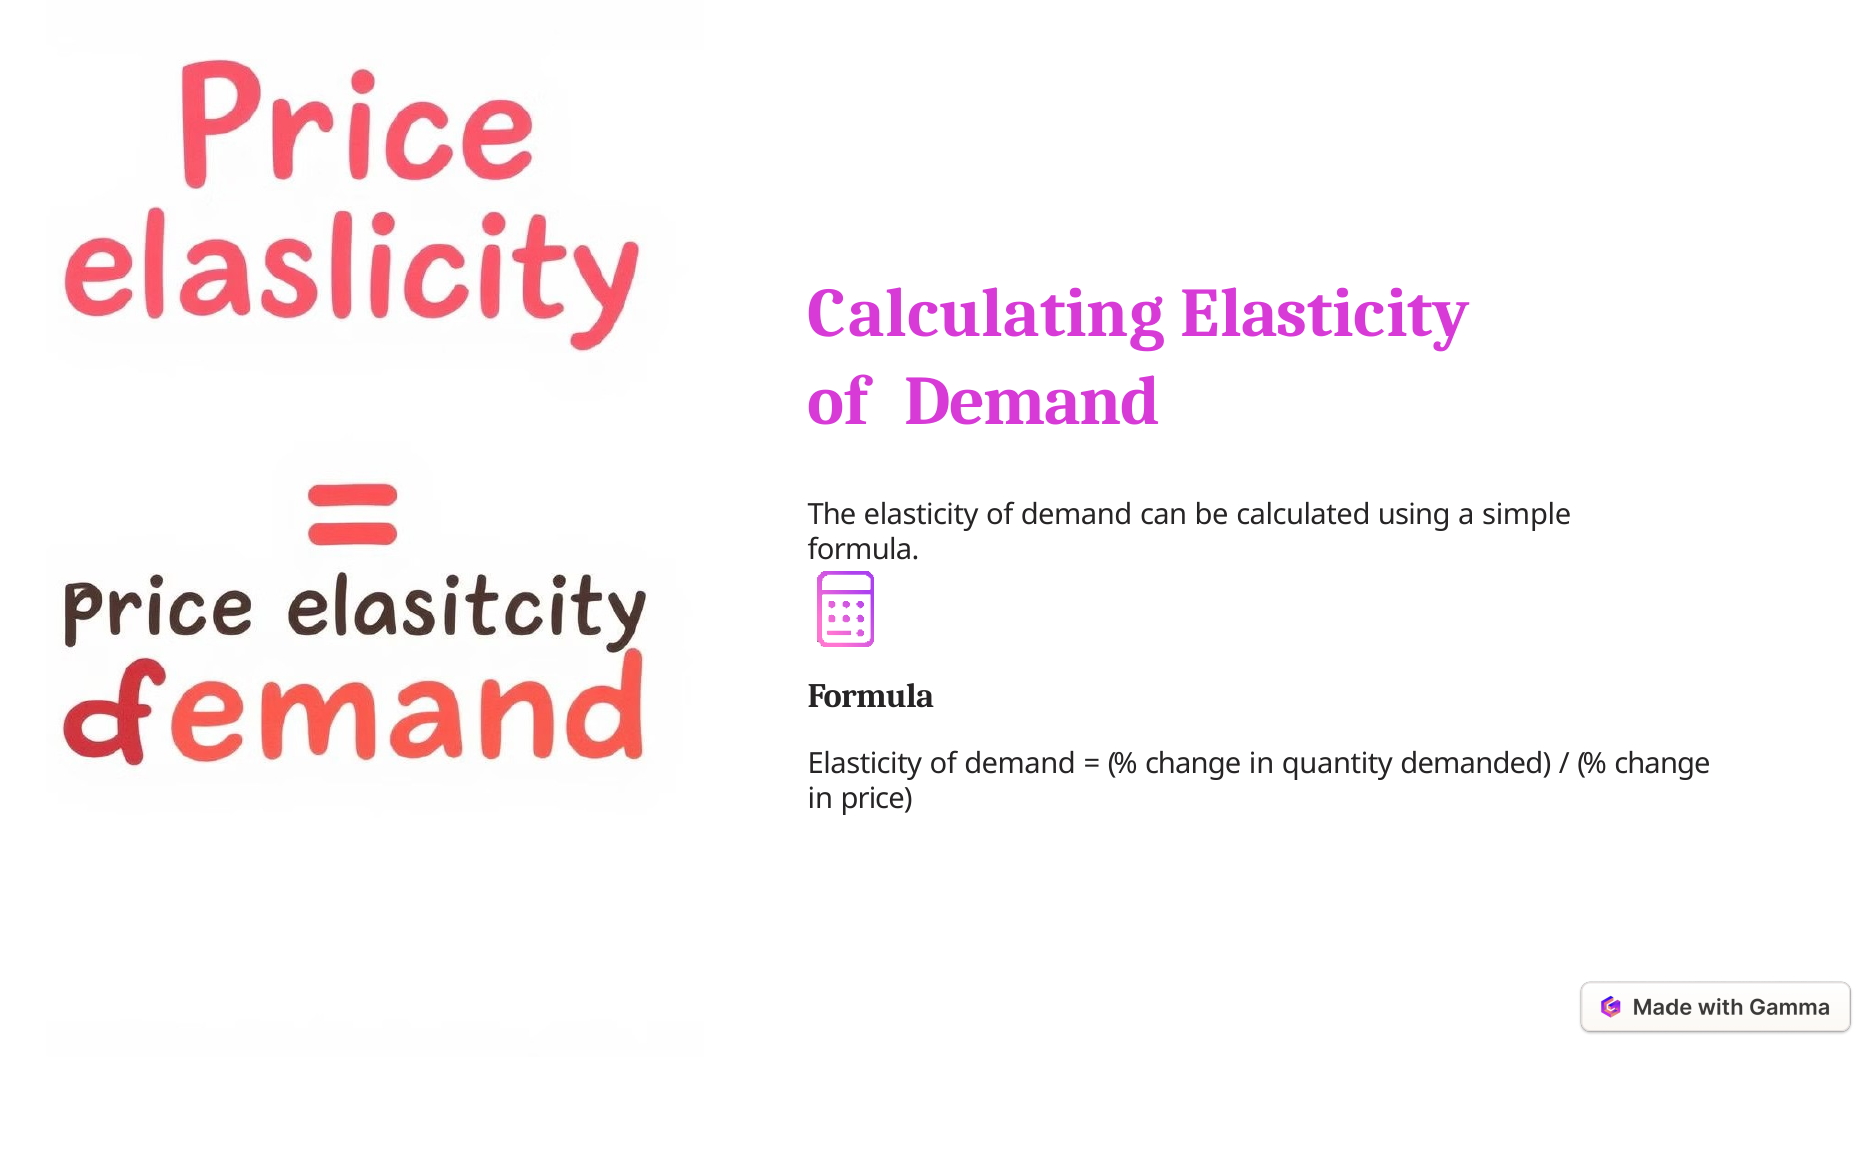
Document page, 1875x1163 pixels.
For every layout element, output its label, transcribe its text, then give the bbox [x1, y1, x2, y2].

picture [816, 571, 874, 647]
text_box The elasticity of demand can be calculated using a simple formula. [805, 492, 1596, 566]
picture [1571, 971, 1860, 1041]
title Calculating Elasticity of Demand [805, 261, 1529, 458]
picture [46, 0, 704, 1057]
text_box Formula Elasticity of demand = (% change in quantity demanded) / (% change in price) [805, 670, 1727, 815]
